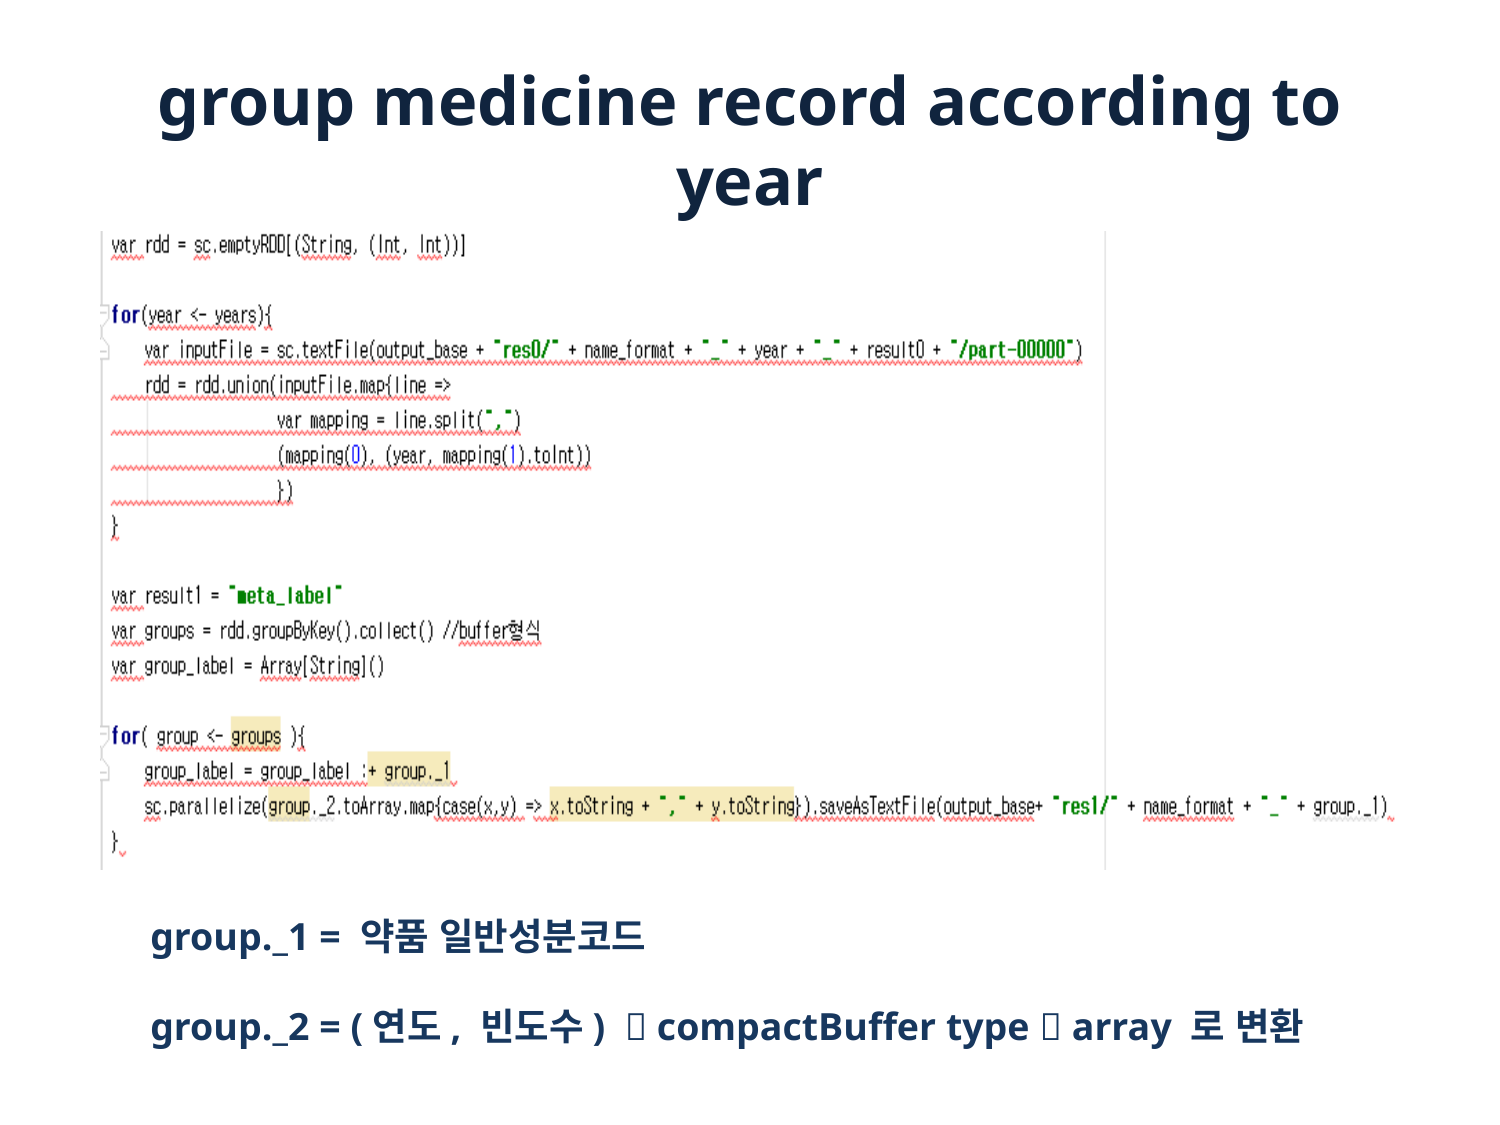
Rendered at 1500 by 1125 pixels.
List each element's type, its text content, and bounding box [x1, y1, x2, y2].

title group medicine record according to year [75, 45, 1425, 233]
text_box group._1 = 약품 일반성분코드 group._2 = (연도, 빈도수)  compactBuffer type  array 로 변환 [135, 905, 1365, 1055]
picture [100, 231, 1400, 870]
